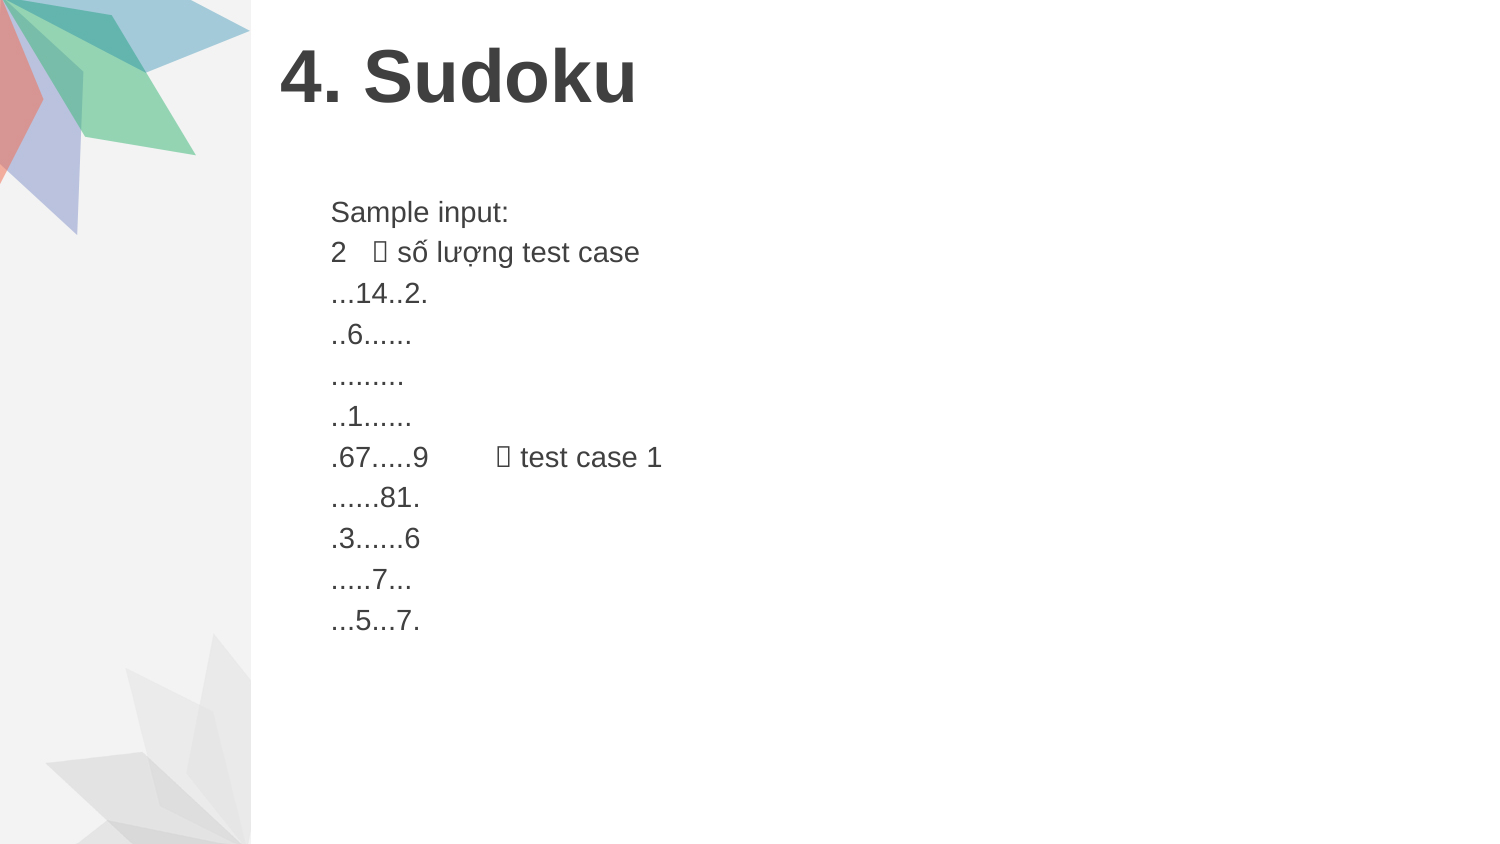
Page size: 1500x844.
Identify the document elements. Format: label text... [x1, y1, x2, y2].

title 4. Sudoku [265, 0, 1500, 146]
picture [0, 0, 1500, 844]
list Sample input: 2  số lượng test case ...14..2. ..6...... ......... ..1...... .67.....9  test case 1 ......81. .3......6 .....7... ...5...7. [265, 185, 1400, 706]
